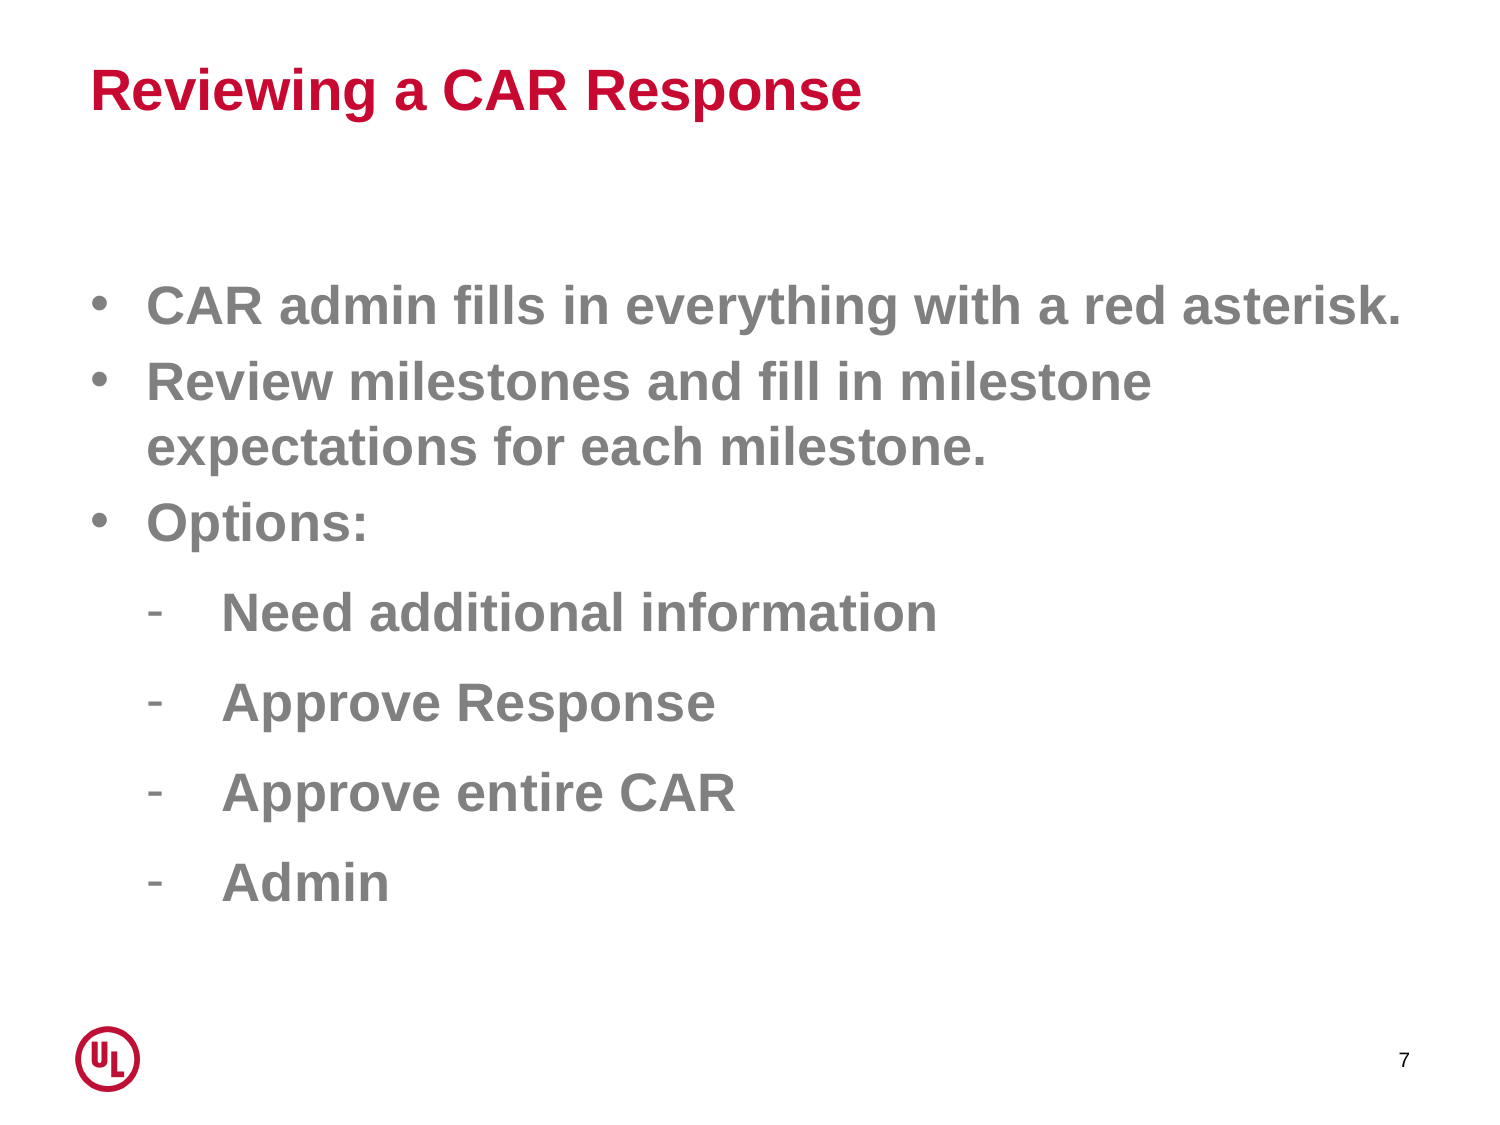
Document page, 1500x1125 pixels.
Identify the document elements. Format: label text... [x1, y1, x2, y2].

title Reviewing a CAR Response [75, 45, 1425, 233]
picture [75, 1026, 140, 1092]
list CAR admin fills in everything with a red asterisk. Review milestones and fill in milestone expectations for each milestone. Options: Need additional information Approve Response Approve entire CAR Admin [75, 262, 1425, 1005]
slide_number 7 [1319, 1029, 1425, 1090]
